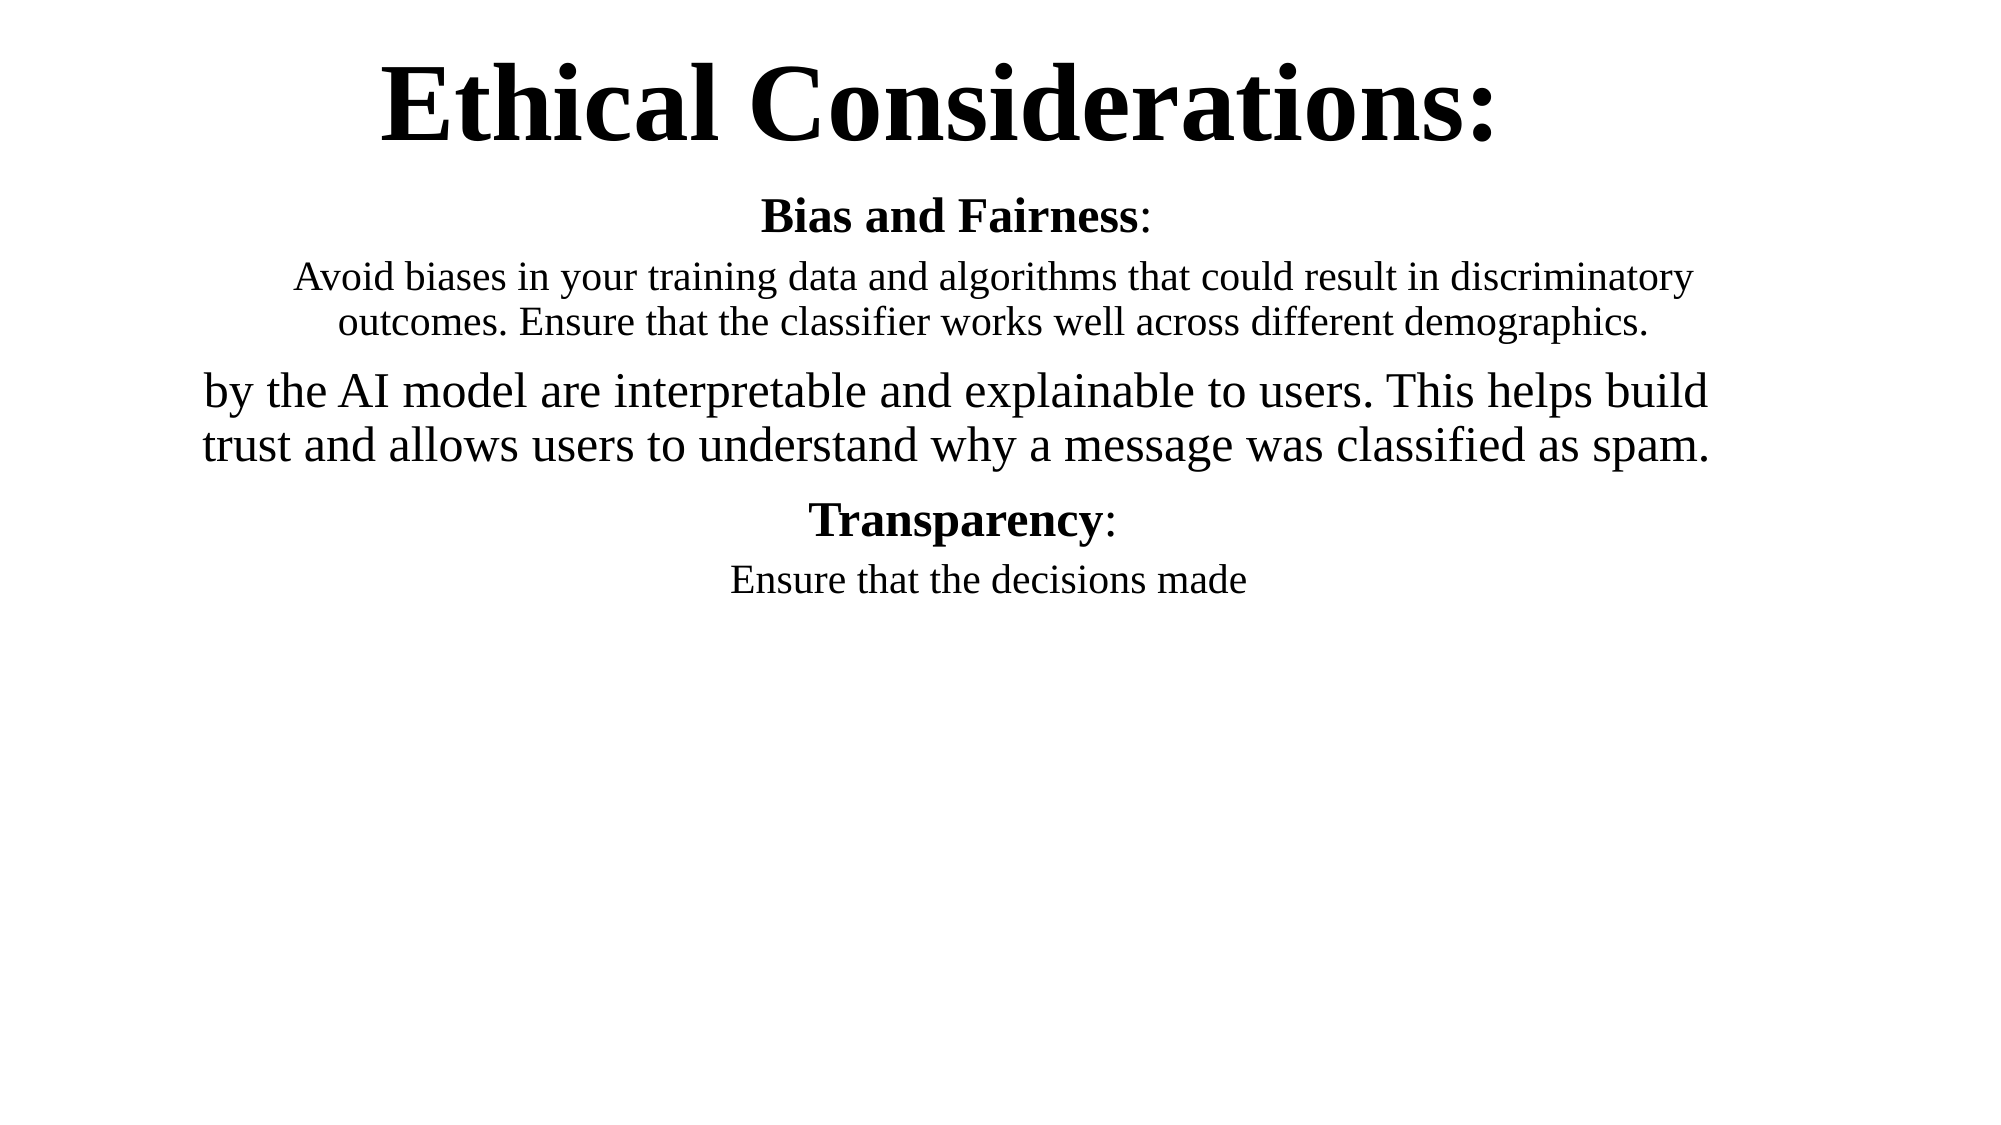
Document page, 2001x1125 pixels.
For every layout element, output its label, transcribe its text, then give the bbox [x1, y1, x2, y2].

subtitle Bias and Fairness: Avoid biases in your training data and algorithms that could result in discriminatory outcomes. Ensure that the classifier works well across different demographics. by the AI model are interpretable and explainable to users. This helps build trust and allows users to understand why a message was classified as spam. Transparency: Ensure that the decisions made [186, 182, 1728, 1056]
title Ethical Considerations: [213, 42, 1670, 182]
